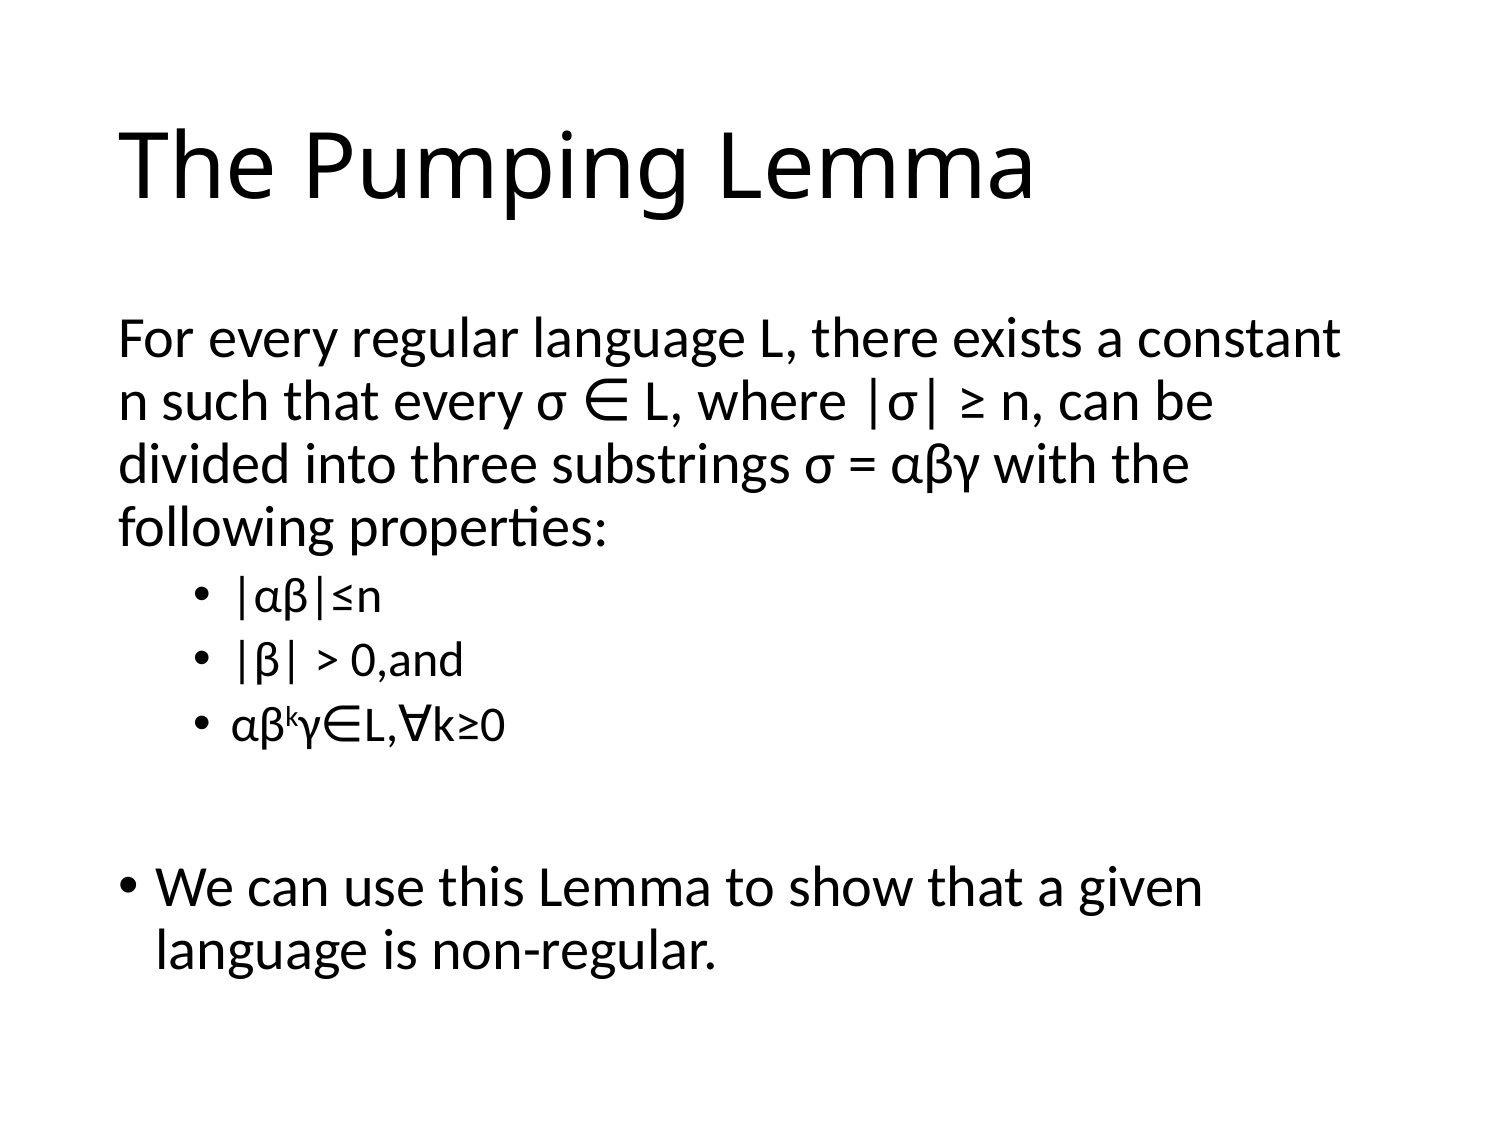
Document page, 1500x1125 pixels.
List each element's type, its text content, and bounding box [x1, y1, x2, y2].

title The Pumping Lemma [103, 59, 1397, 278]
list For every regular language L, there exists a constant n such that every σ ∈ L, where |σ| ≥ n, can be divided into three substrings σ = αβγ with the following properties: |αβ|≤n |β| > 0,and αβkγ∈L,∀k≥0 We can use this Lemma to show that a given language is non-regular. [103, 299, 1397, 1014]
